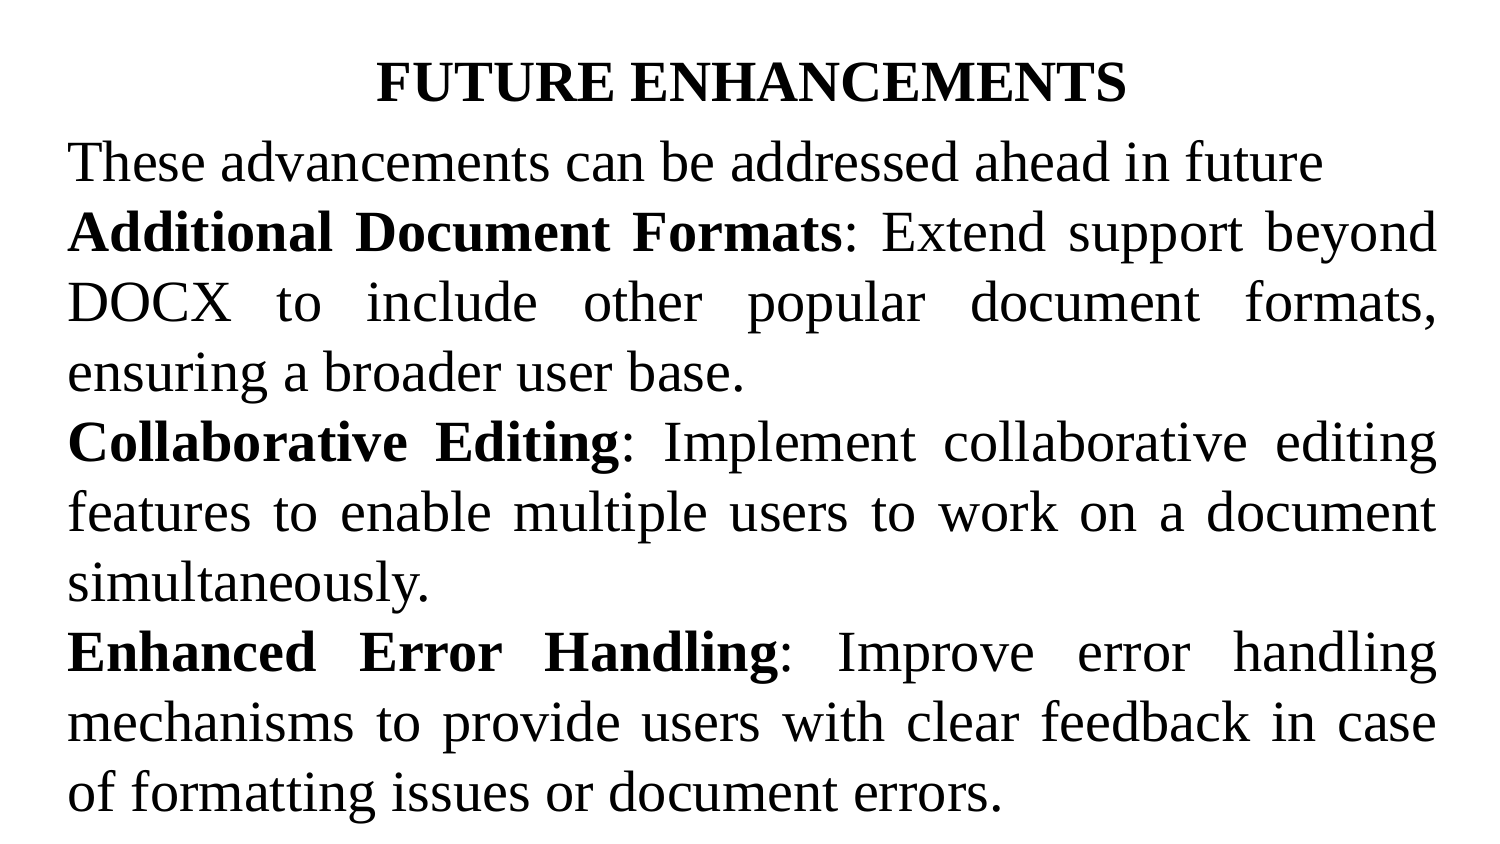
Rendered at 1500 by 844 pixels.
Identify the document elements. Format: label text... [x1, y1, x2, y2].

text_box These advancements can be addressed ahead in future Additional Document Formats: Extend support beyond DOCX to include other popular document formats, ensuring a broader user base. Collaborative Editing: Implement collaborative editing features to enable multiple users to work on a document simultaneously. Enhanced Error Handling: Improve error handling mechanisms to provide users with clear feedback in case of formatting issues or document errors. [52, 115, 1454, 844]
text_box FUTURE ENHANCEMENTS [43, 35, 1461, 121]
